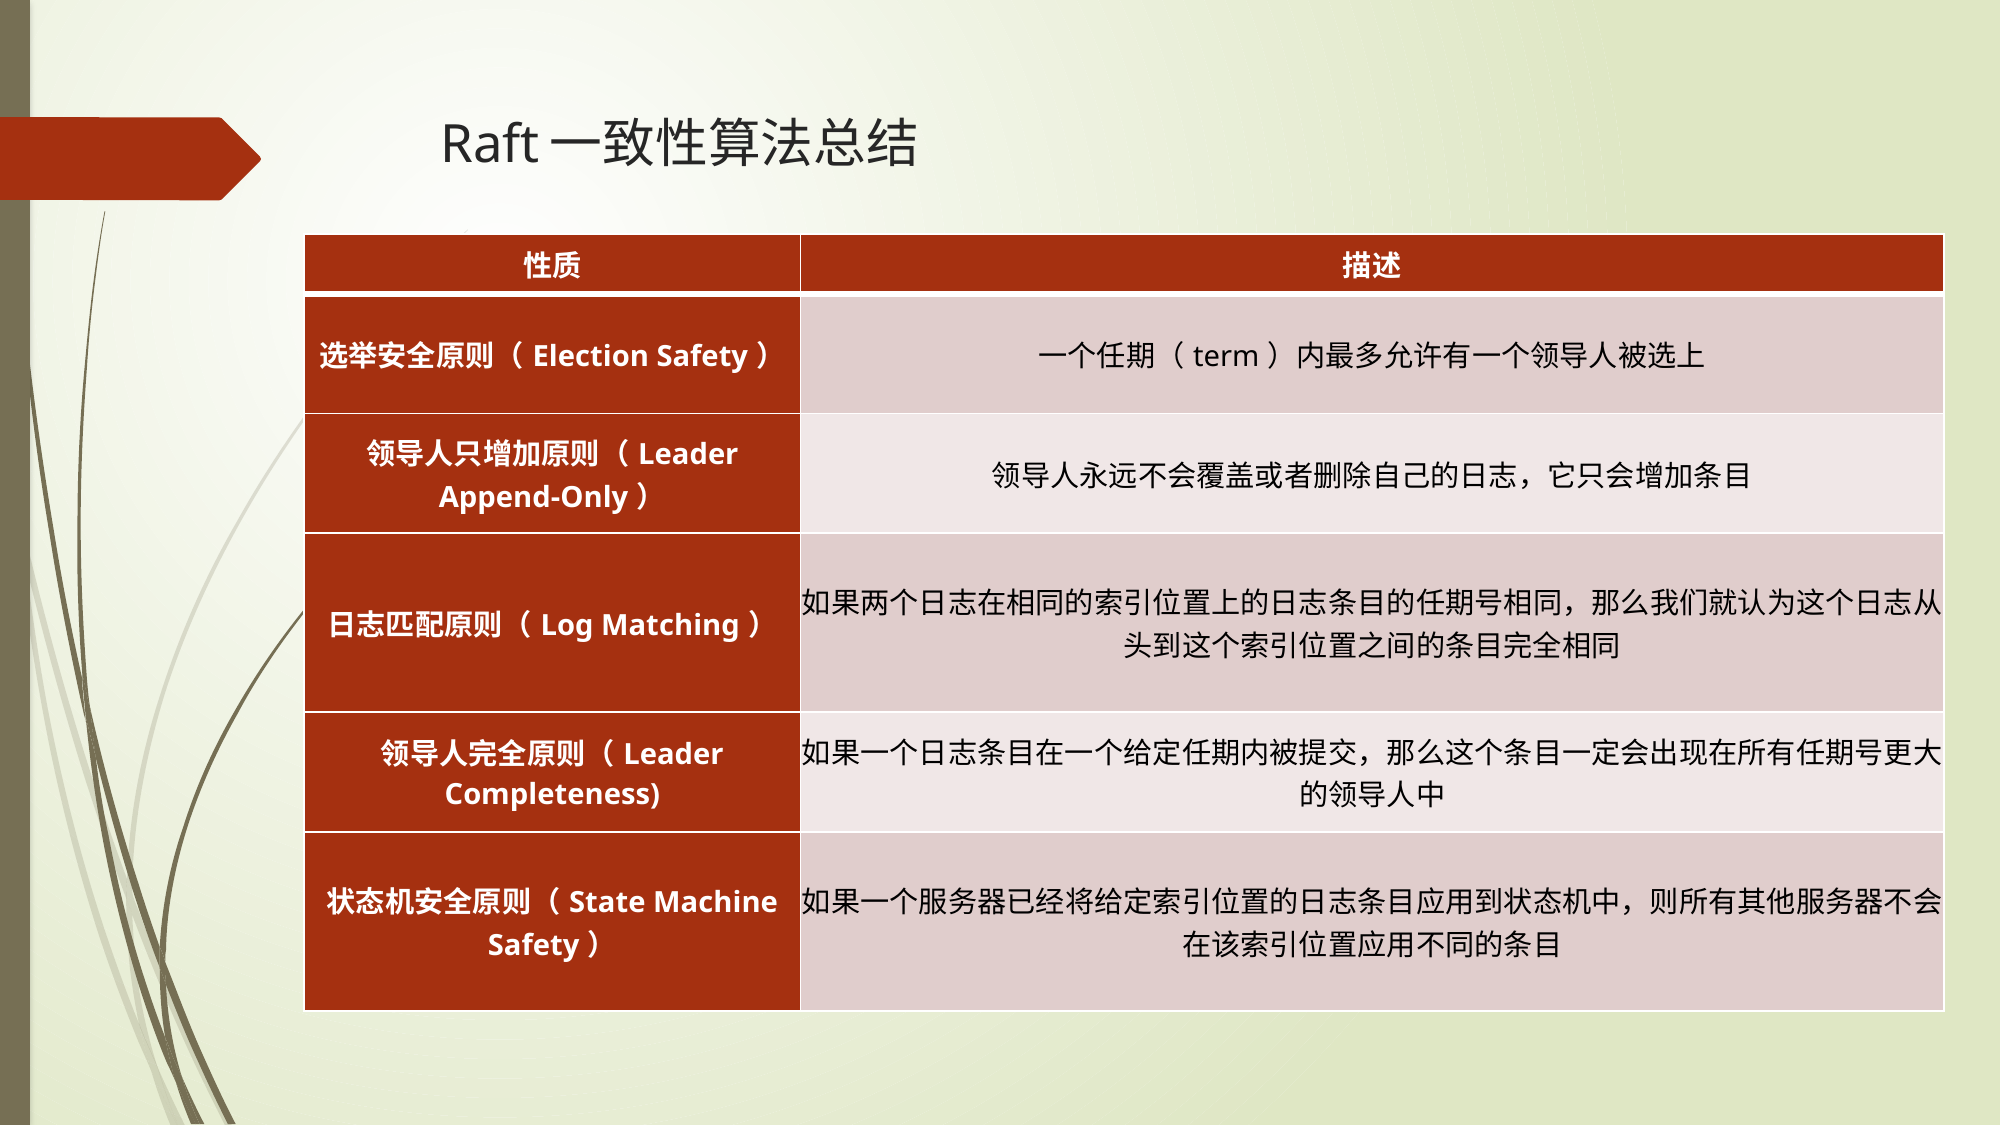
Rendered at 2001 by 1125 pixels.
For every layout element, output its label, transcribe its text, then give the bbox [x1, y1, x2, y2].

table_cell 选举安全原则（Election Safety） [305, 297, 800, 413]
table_cell 领导人完全原则（Leader Completeness) [305, 713, 800, 831]
table_cell 领导人永远不会覆盖或者删除自己的日志，它只会增加条目 [801, 414, 1943, 532]
table_cell 领导人只增加原则（Leader Append-Only） [305, 414, 800, 532]
table_header 描述 [801, 235, 1943, 291]
table_cell 日志匹配原则（Log Matching） [305, 534, 800, 711]
title Raft一致性算法总结 [425, 102, 1888, 181]
table_cell 状态机安全原则（State Machine Safety） [305, 833, 800, 1010]
table_cell 一个任期（term）内最多允许有一个领导人被选上 [801, 297, 1943, 413]
table_header 性质 [305, 235, 800, 291]
table_cell 如果两个日志在相同的索引位置上的日志条目的任期号相同，那么我们就认为这个日志从头到这个索引位置之间的条目完全相同 [801, 534, 1943, 711]
table_cell 如果一个服务器已经将给定索引位置的日志条目应用到状态机中，则所有其他服务器不会在该索引位置应用不同的条目 [801, 833, 1943, 1010]
table_cell 如果一个日志条目在一个给定任期内被提交，那么这个条目一定会出现在所有任期号更大的领导人中 [801, 713, 1943, 831]
